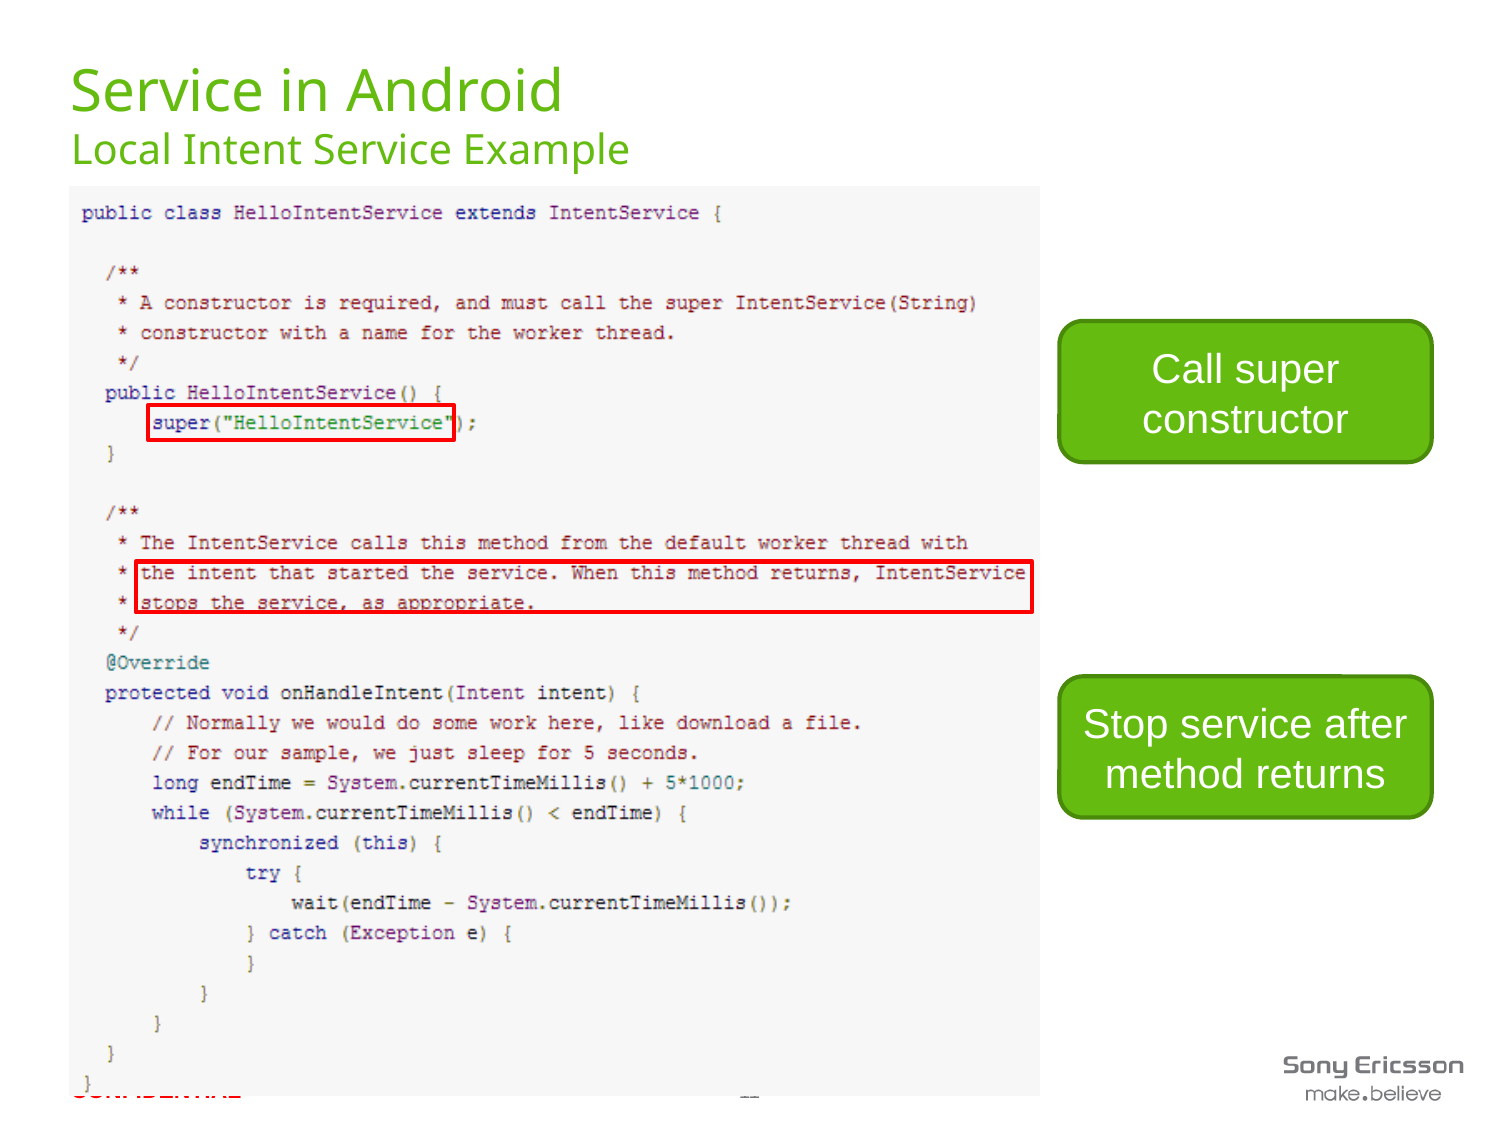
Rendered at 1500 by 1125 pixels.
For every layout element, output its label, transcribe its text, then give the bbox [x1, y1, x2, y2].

title Service in Android Local Intent Service Example [70, 52, 1430, 139]
text_box Call super constructor [1057, 318, 1434, 465]
text_box Stop service after method returns [1057, 674, 1434, 820]
picture [1253, 1010, 1493, 1125]
picture [69, 186, 1041, 1096]
